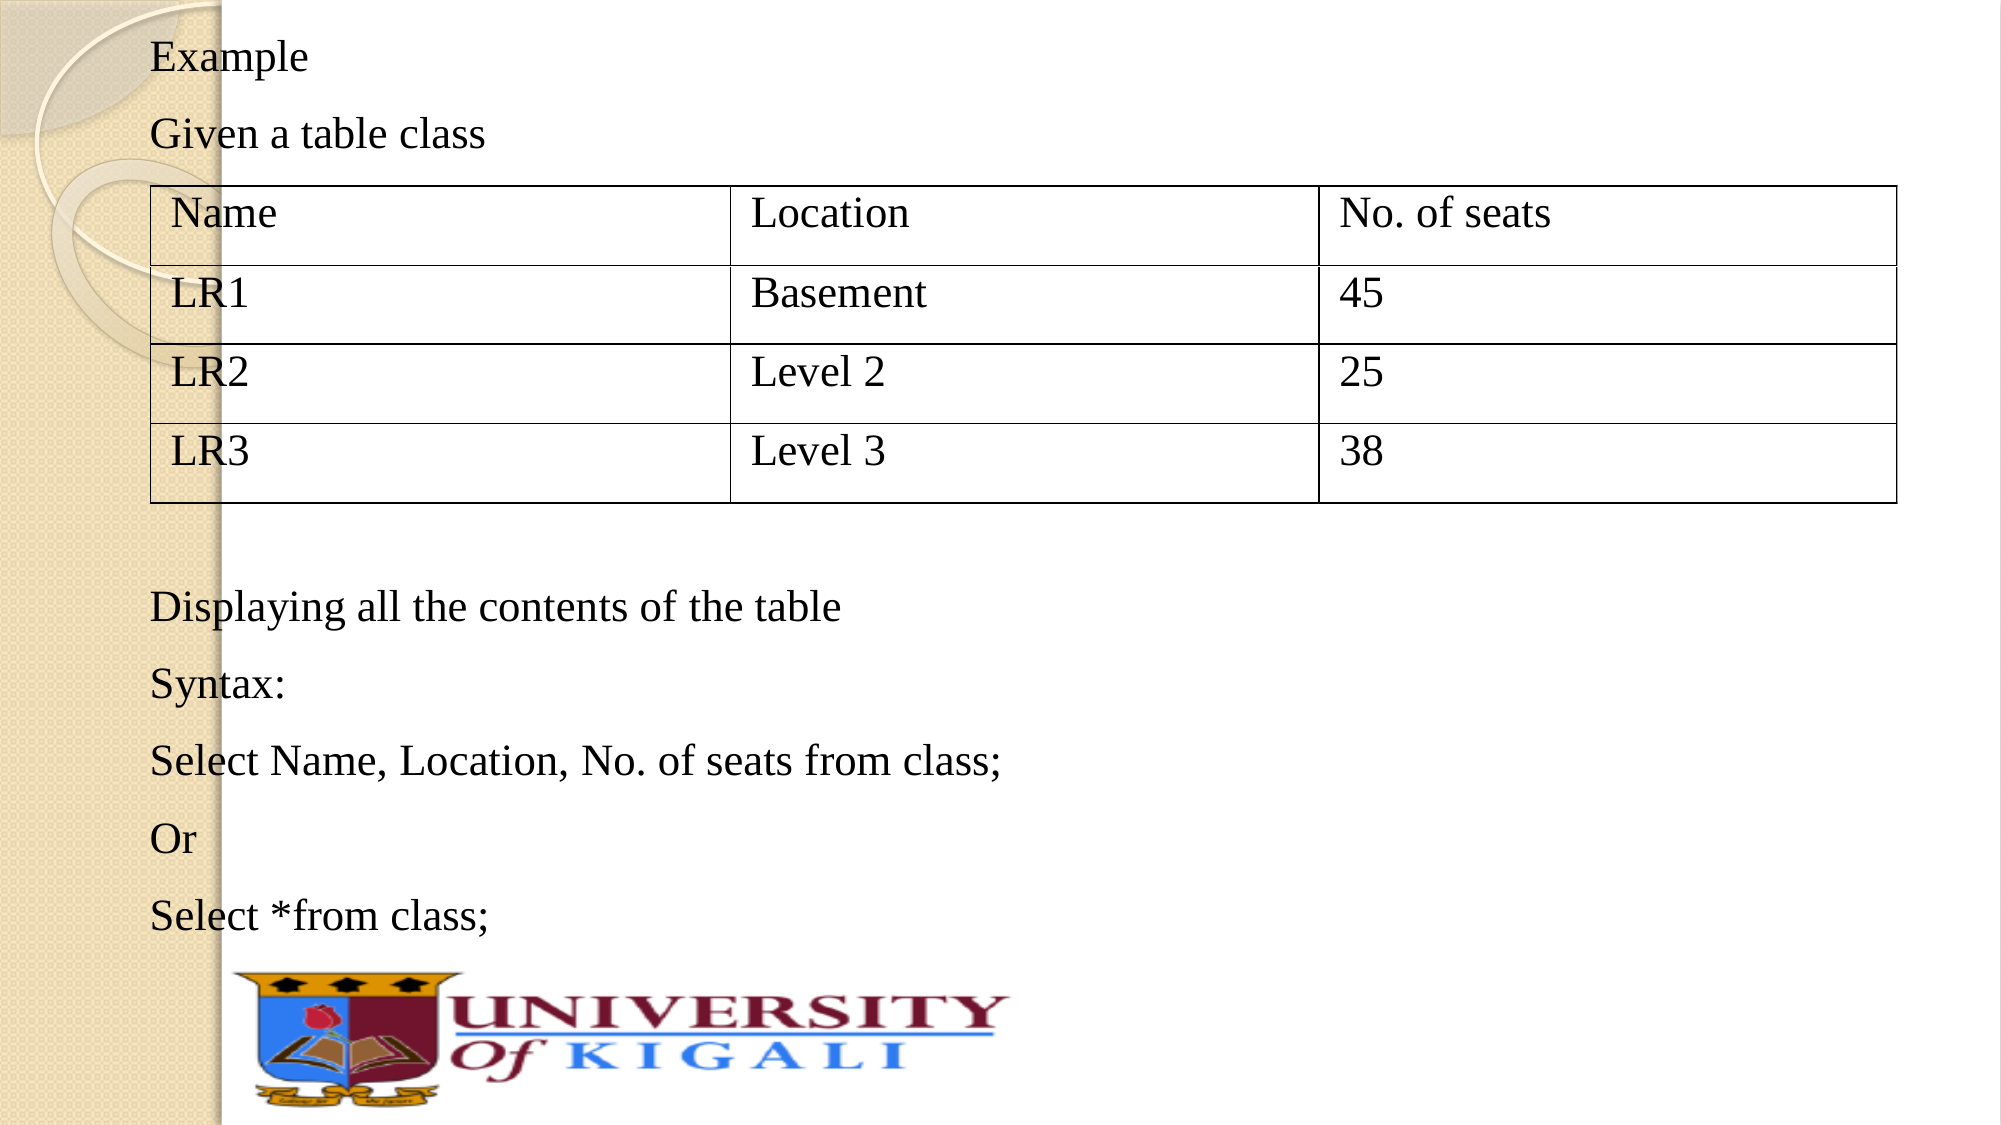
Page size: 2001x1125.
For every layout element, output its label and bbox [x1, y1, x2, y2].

list [149, 30, 1898, 969]
